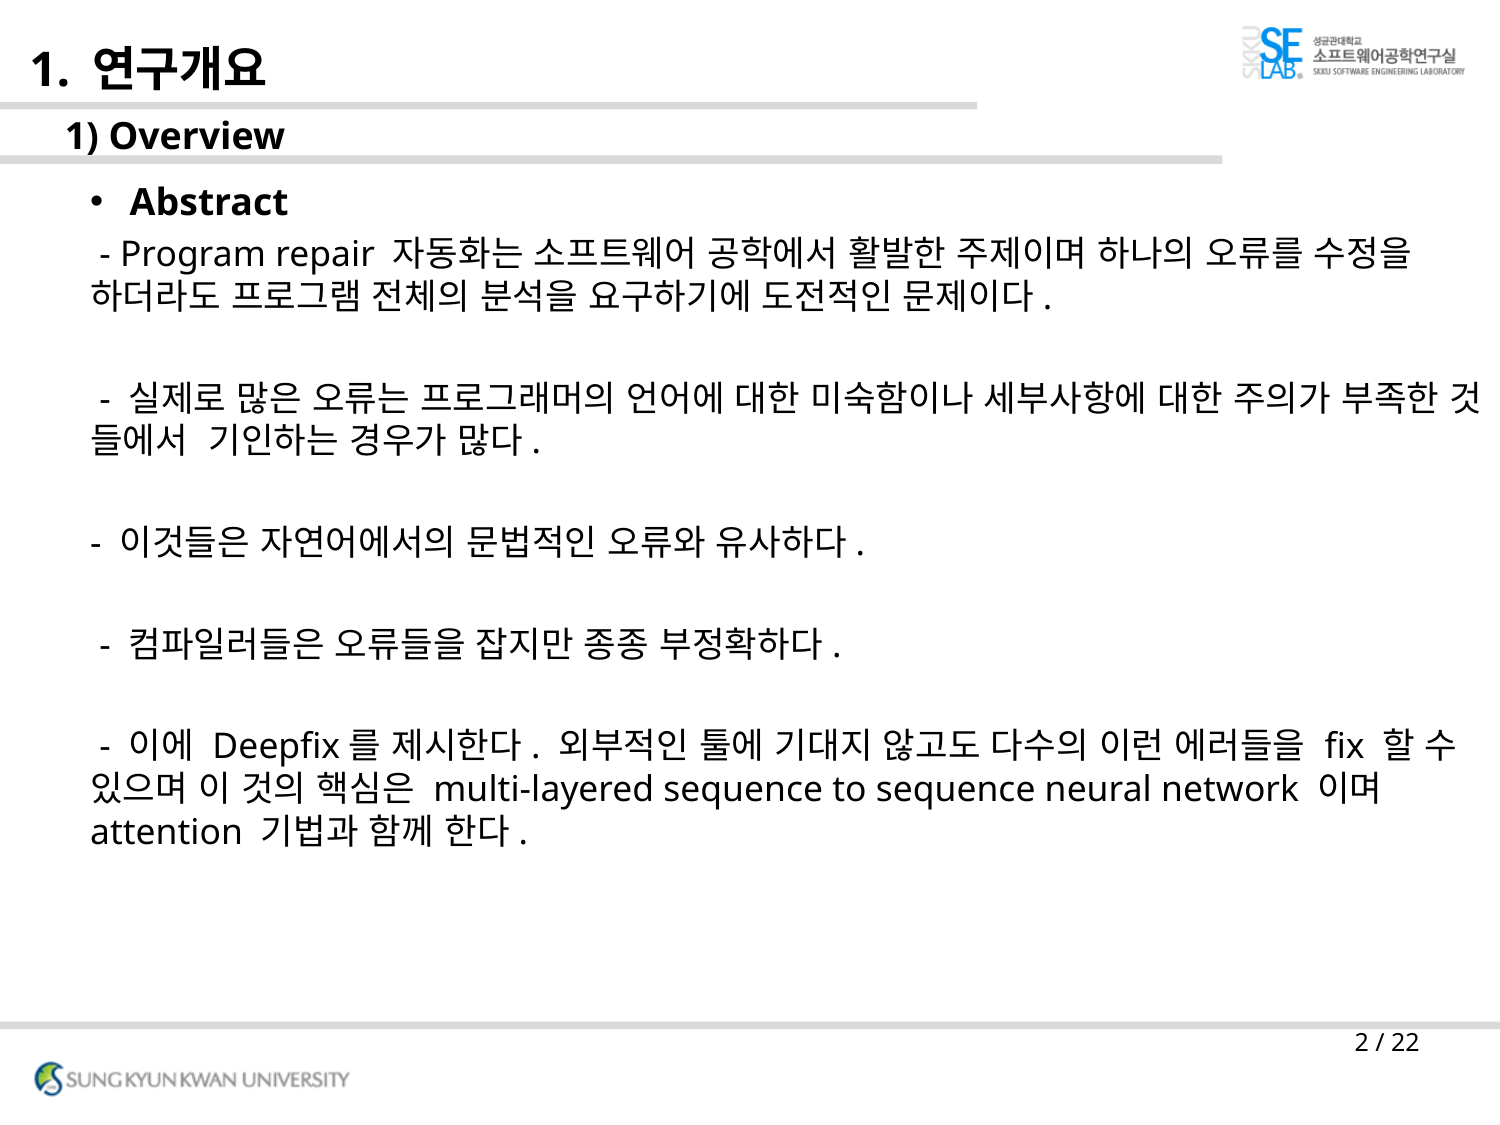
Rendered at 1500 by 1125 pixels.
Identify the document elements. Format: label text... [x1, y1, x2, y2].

picture [1168, 0, 1500, 134]
list 1) Overview [21, 104, 1460, 166]
title 1. 연구개요 [21, 30, 1412, 104]
text_box Abstract - Program repair 자동화는 소프트웨어 공학에서 활발한 주제이며 하나의 오류를 수정을 하더라도 프로그램 전체의 분석을 요구하기에 도전적인 문제이다. - 실제로 많은 오류는 프로그래머의 언어에 대한 미숙함이나 세부사항에 대한 주의가 부족한 것 들에서 기인하는 경우가 많다. - 이것들은 자연어에서의 문법적인 오류와 유사하다. - 컴파일러들은 오류들을 잡지만 종종 부정확하다. - 이에 Deepfix를 제시한다. 외부적인 툴에 기대지 않고도 다수의 이런 에러들을 fix 할 수 있으며 이 것의 핵심은 multi-layered sequence to sequence neural network 이며 attention 기법과 함께 한다. [47, 170, 1500, 1022]
picture [17, 1046, 366, 1110]
slide_number 2 / 22 [1076, 1020, 1428, 1067]
